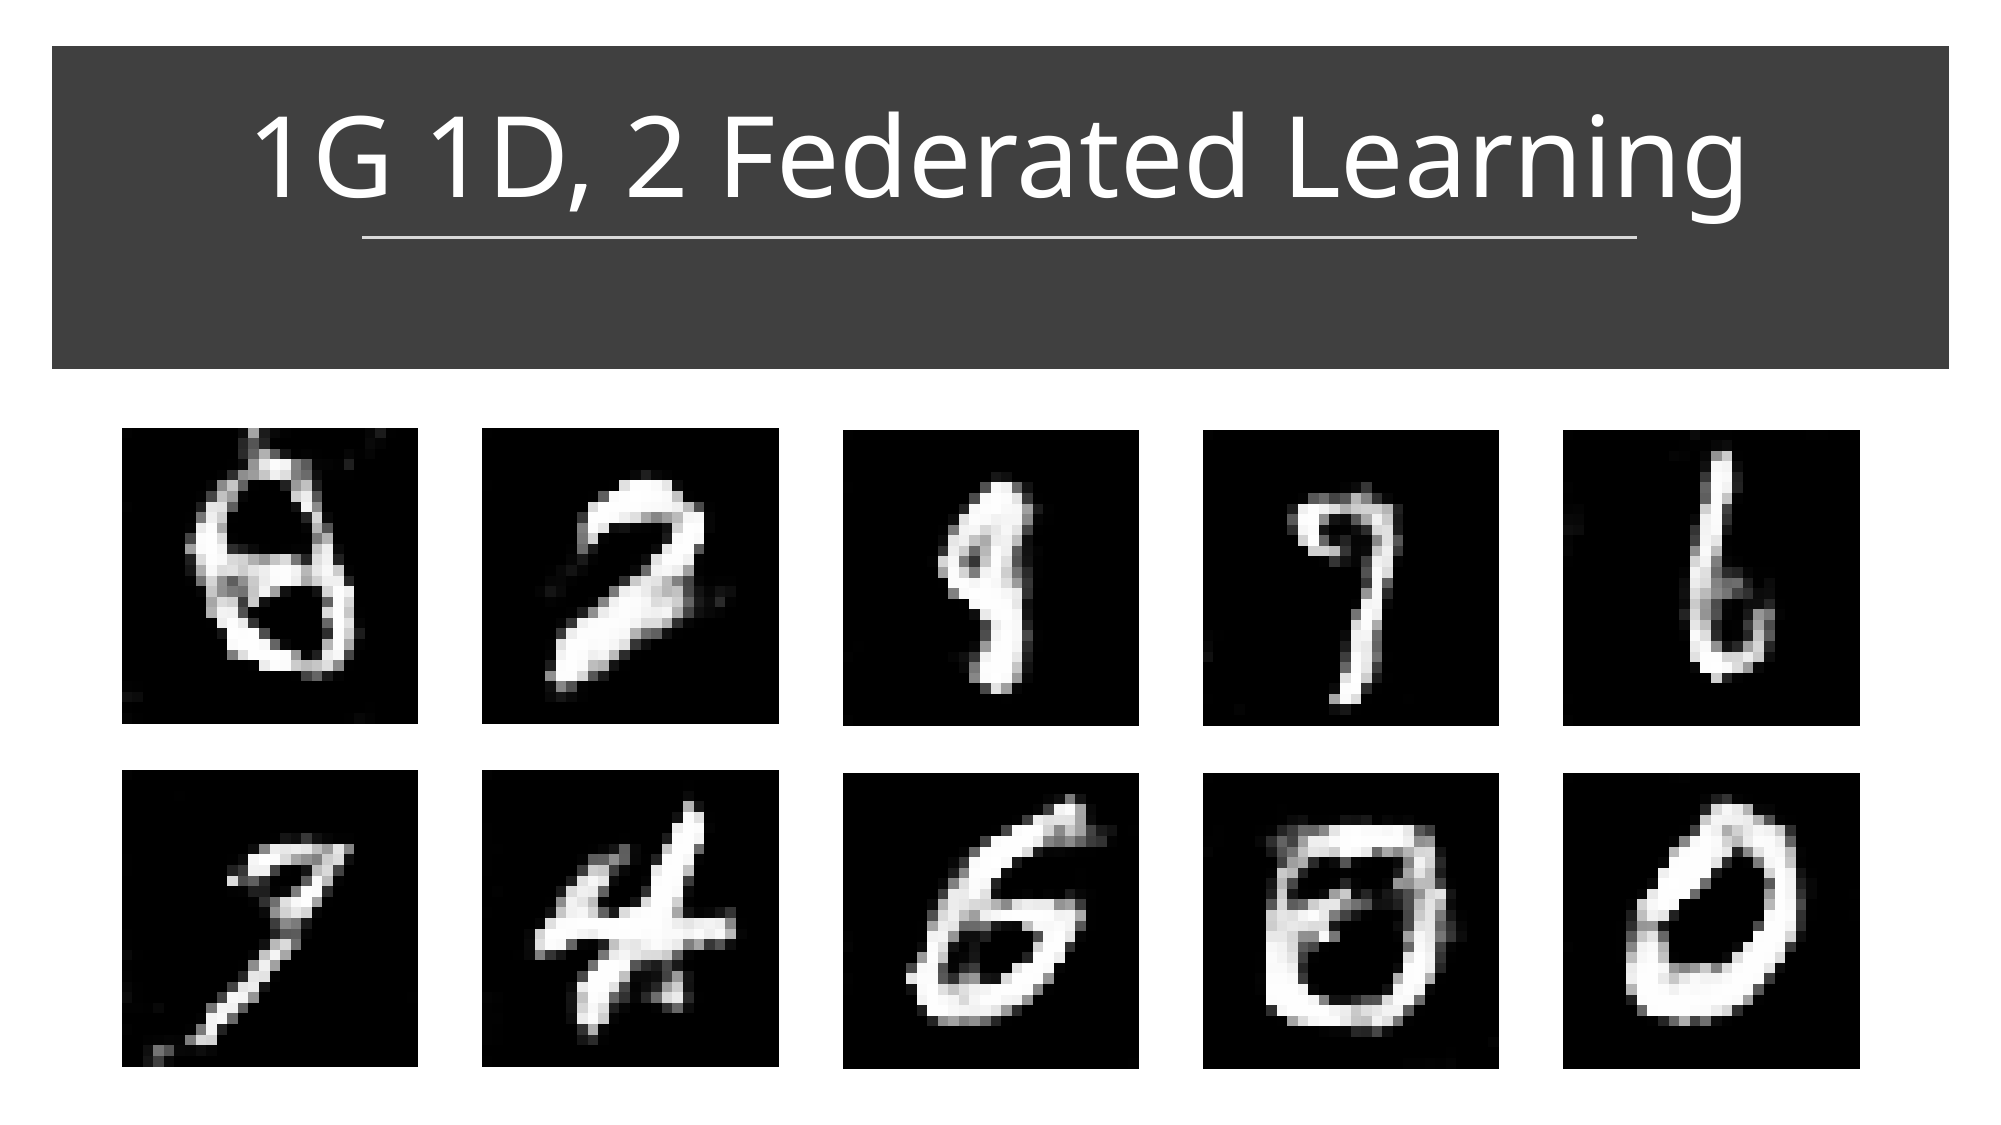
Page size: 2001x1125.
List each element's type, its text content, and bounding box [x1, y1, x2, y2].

title 1G 1D, 2 Federated Learning [86, 76, 1914, 230]
text_box [61, 55, 1939, 360]
picture [122, 770, 418, 1067]
picture [1203, 430, 1499, 726]
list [843, 773, 1139, 1069]
picture [1563, 430, 1860, 726]
picture [482, 428, 779, 724]
picture [843, 430, 1139, 726]
picture [1563, 773, 1860, 1069]
picture [122, 428, 418, 724]
picture [482, 770, 779, 1067]
picture [1203, 773, 1499, 1069]
